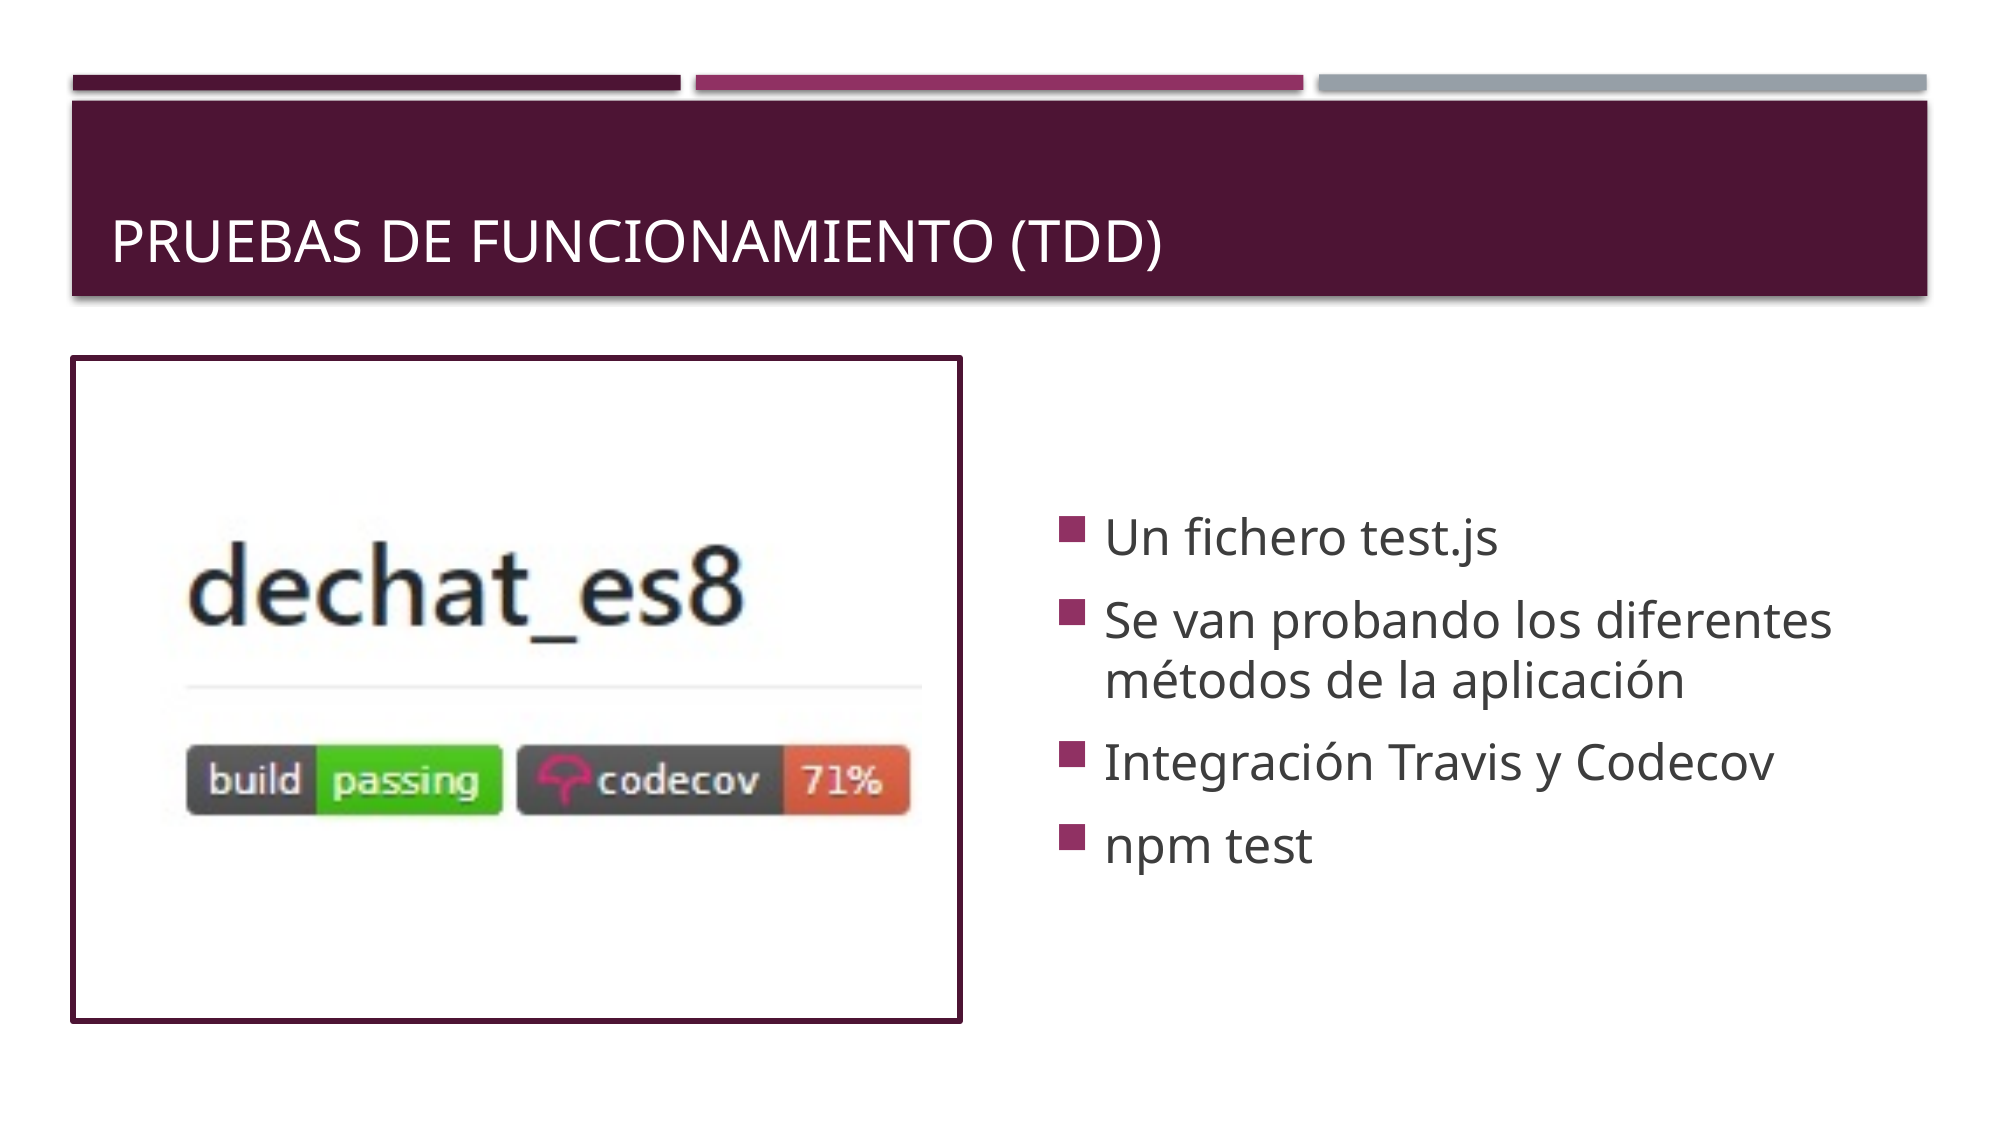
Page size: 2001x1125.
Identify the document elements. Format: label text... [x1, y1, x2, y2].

title Pruebas de funcionamiento (tdd) [95, 115, 1905, 282]
text_box [71, 356, 962, 1023]
picture [107, 489, 923, 884]
list Un fichero test.js Se van probando los diferentes métodos de la aplicación Integración Travis y Codecov npm test [1039, 357, 1905, 1022]
